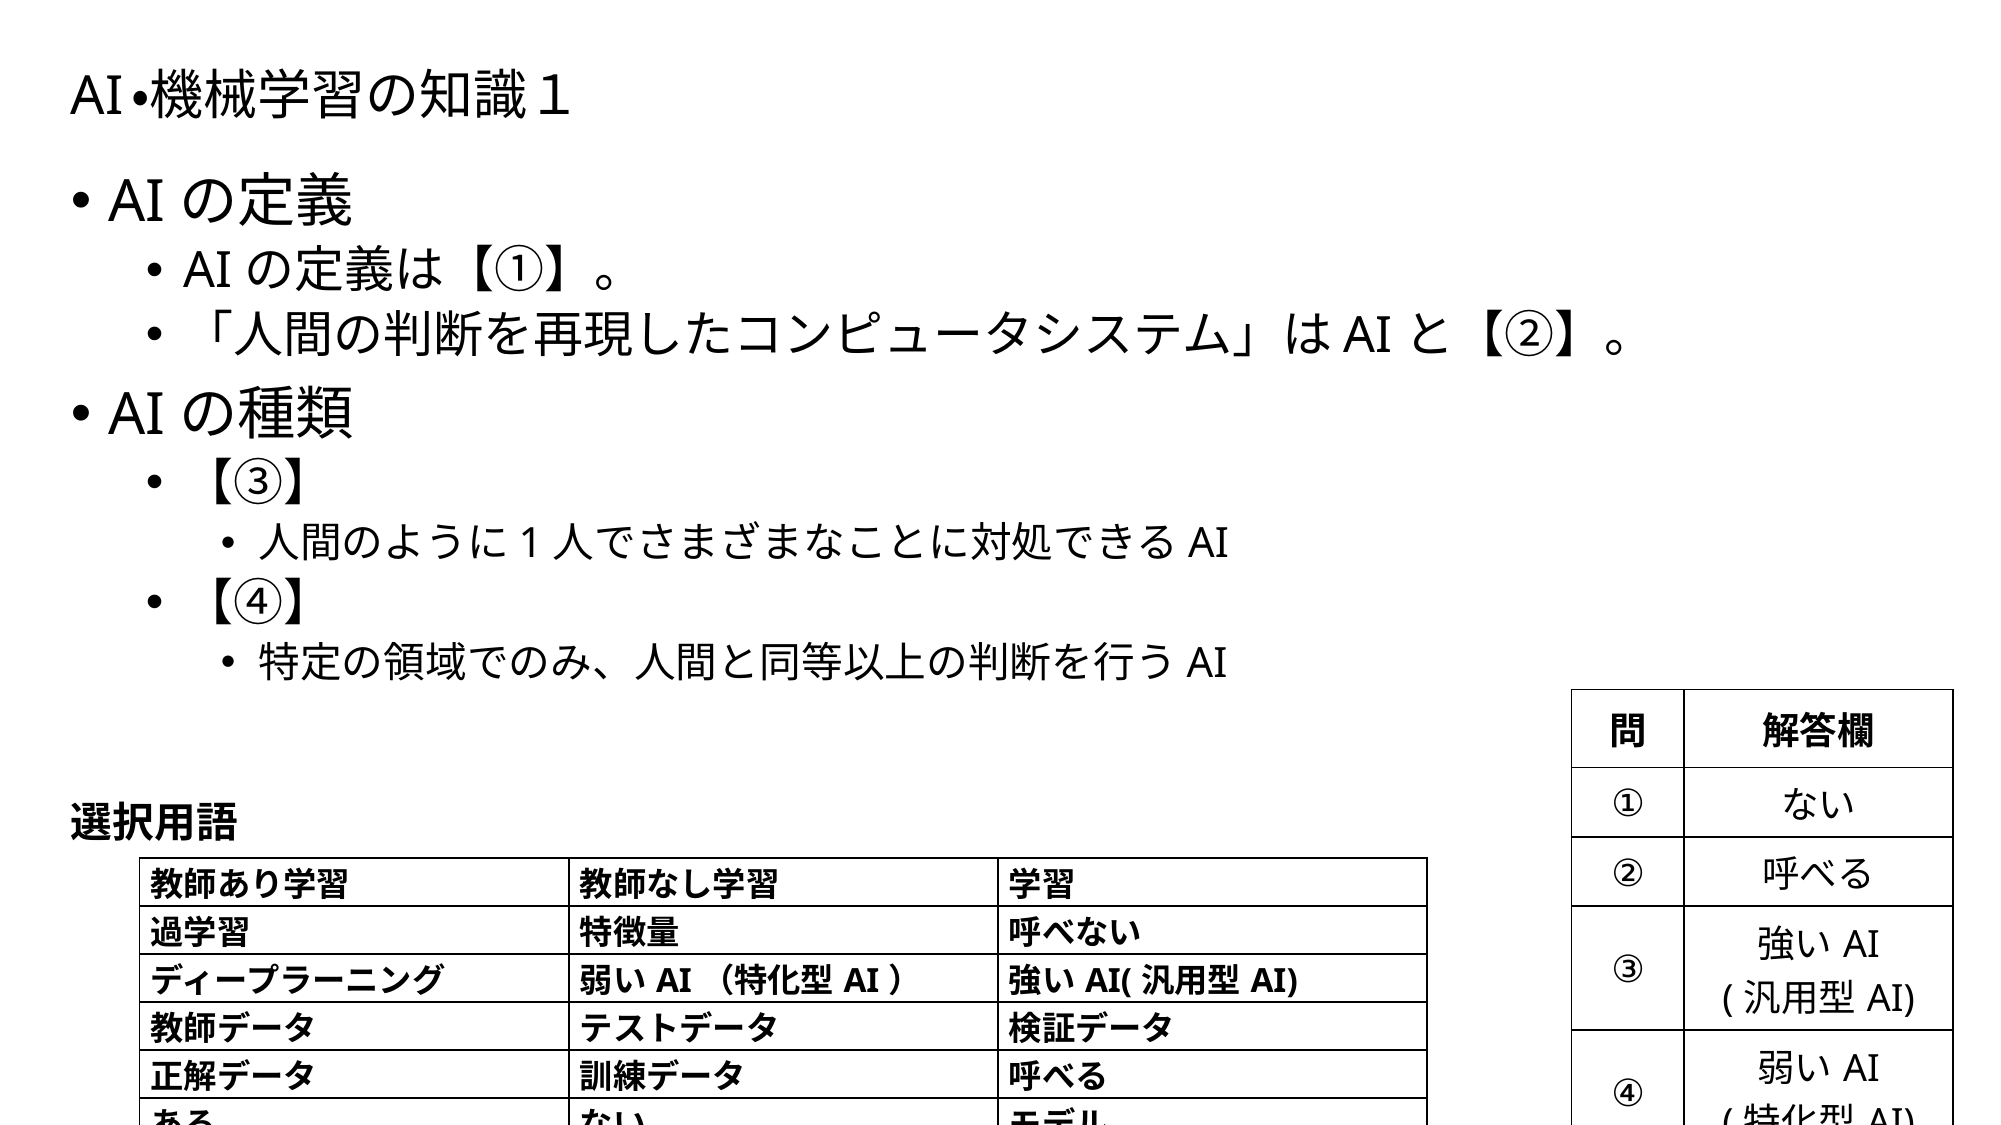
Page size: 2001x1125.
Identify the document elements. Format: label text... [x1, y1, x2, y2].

text_box 選択用語 [55, 786, 305, 858]
table_cell 正解データ [140, 1051, 568, 1097]
table_cell 呼べる [1685, 838, 1952, 905]
title AI・機械学習の知識１ [55, 59, 1781, 134]
table_cell ① [1572, 768, 1683, 836]
table_cell モデル [999, 1099, 1426, 1125]
table_cell 強いAI(汎用型AI) [999, 955, 1426, 1001]
table_cell ディープラーニング [140, 955, 568, 1001]
table_cell テストデータ [570, 1003, 997, 1049]
table_cell 教師データ [140, 1003, 568, 1049]
table_cell 特徴量 [570, 907, 997, 953]
table_cell 弱いAI (特化型AI) [1685, 1031, 1952, 1125]
table_cell ない [1685, 768, 1952, 836]
table_cell 検証データ [999, 1003, 1426, 1049]
table_cell 強いAI (汎用型AI) [1685, 907, 1952, 1029]
list AIの定義 AIの定義は【①】。 「人間の判断を再現したコンピュータシステム」はAIと【②】。 AIの種類 【③】 人間のように1人でさまざまなことに対処できるAI 【④】 特定の領域でのみ、人間と同等以上の判断を行うAI [55, 164, 1953, 800]
table_cell 呼べる [999, 1051, 1426, 1097]
table_cell ② [1572, 838, 1683, 905]
table_header 学習 [999, 859, 1426, 905]
table_cell 呼べない [999, 907, 1426, 953]
table_cell 弱いAI（特化型AI） [570, 955, 997, 1001]
table_cell 過学習 [140, 907, 568, 953]
table_cell ない [570, 1099, 997, 1125]
table_header 教師あり学習 [140, 859, 568, 905]
table_cell 訓練データ [570, 1051, 997, 1097]
table_cell ある [140, 1099, 568, 1125]
table_header 解答欄 [1685, 690, 1952, 767]
table_cell ④ [1572, 1031, 1683, 1125]
table_header 問 [1572, 690, 1683, 767]
table_cell ③ [1572, 907, 1683, 1029]
table_header 教師なし学習 [570, 859, 997, 905]
